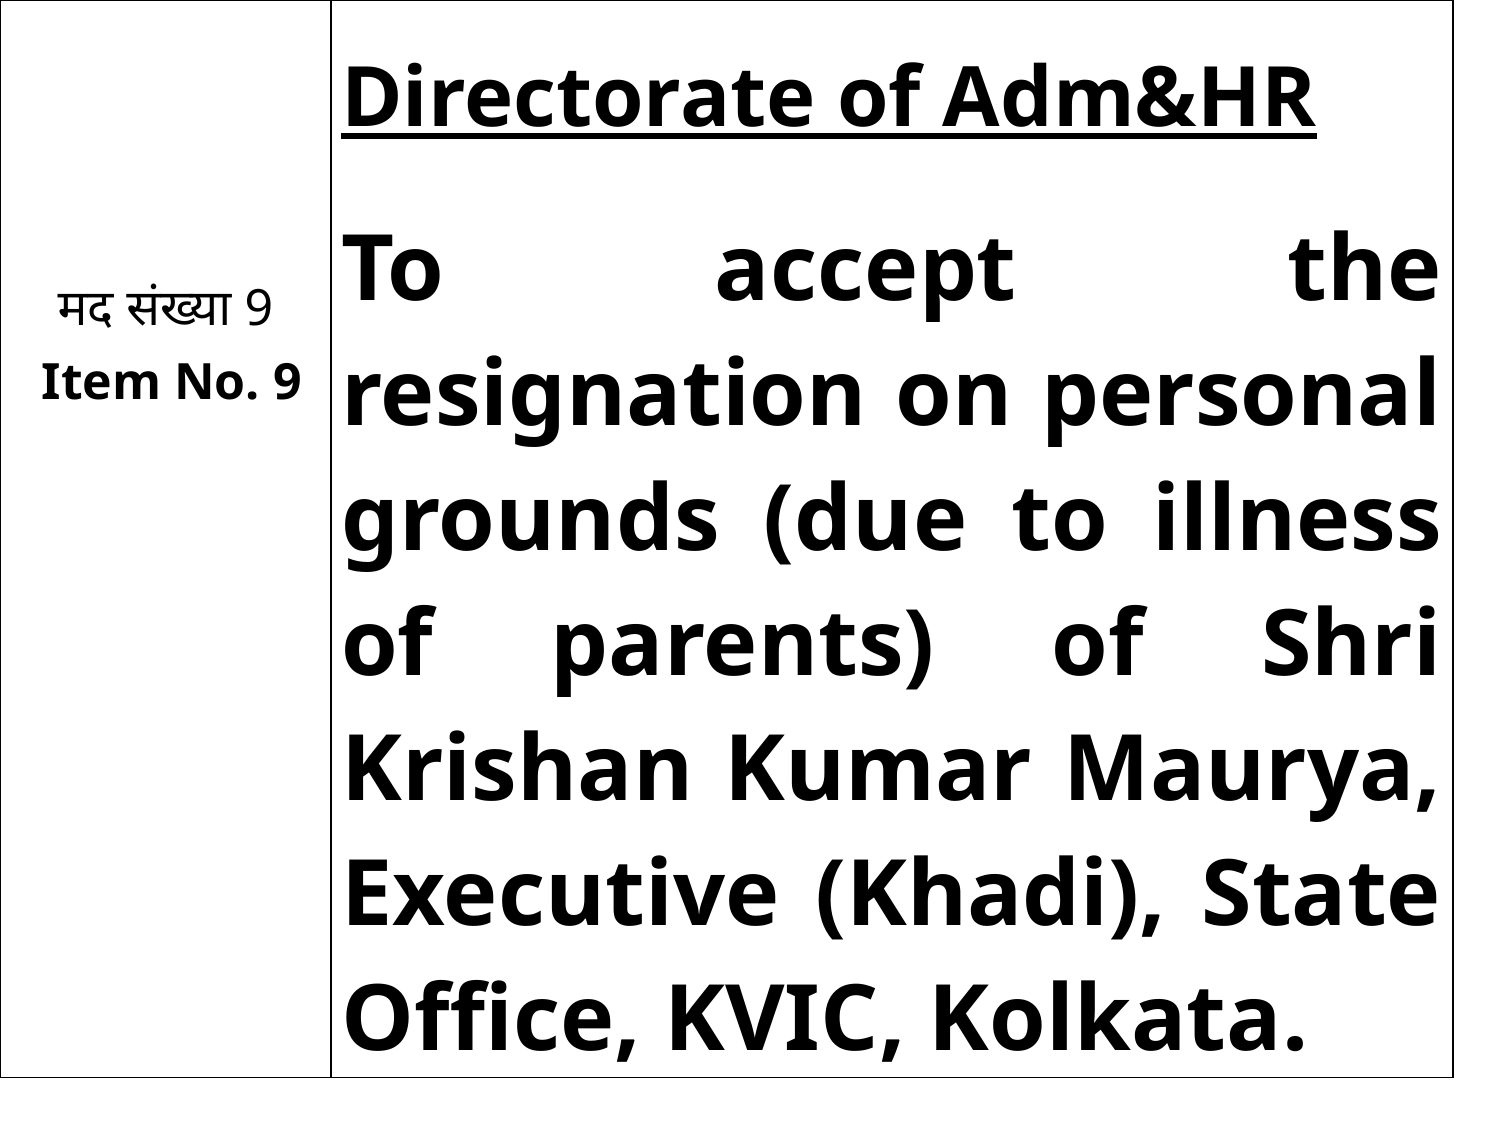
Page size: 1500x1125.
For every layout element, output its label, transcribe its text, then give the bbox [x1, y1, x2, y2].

table_header मद संख्या 9 Item No. 9 [1, 1, 330, 1077]
table_header Directorate of Adm&HR To accept the resignation on personal grounds (due to illness of parents) of Shri Krishan Kumar Maurya, Executive (Khadi), State Office, KVIC, Kolkata. [332, 1, 1452, 1077]
